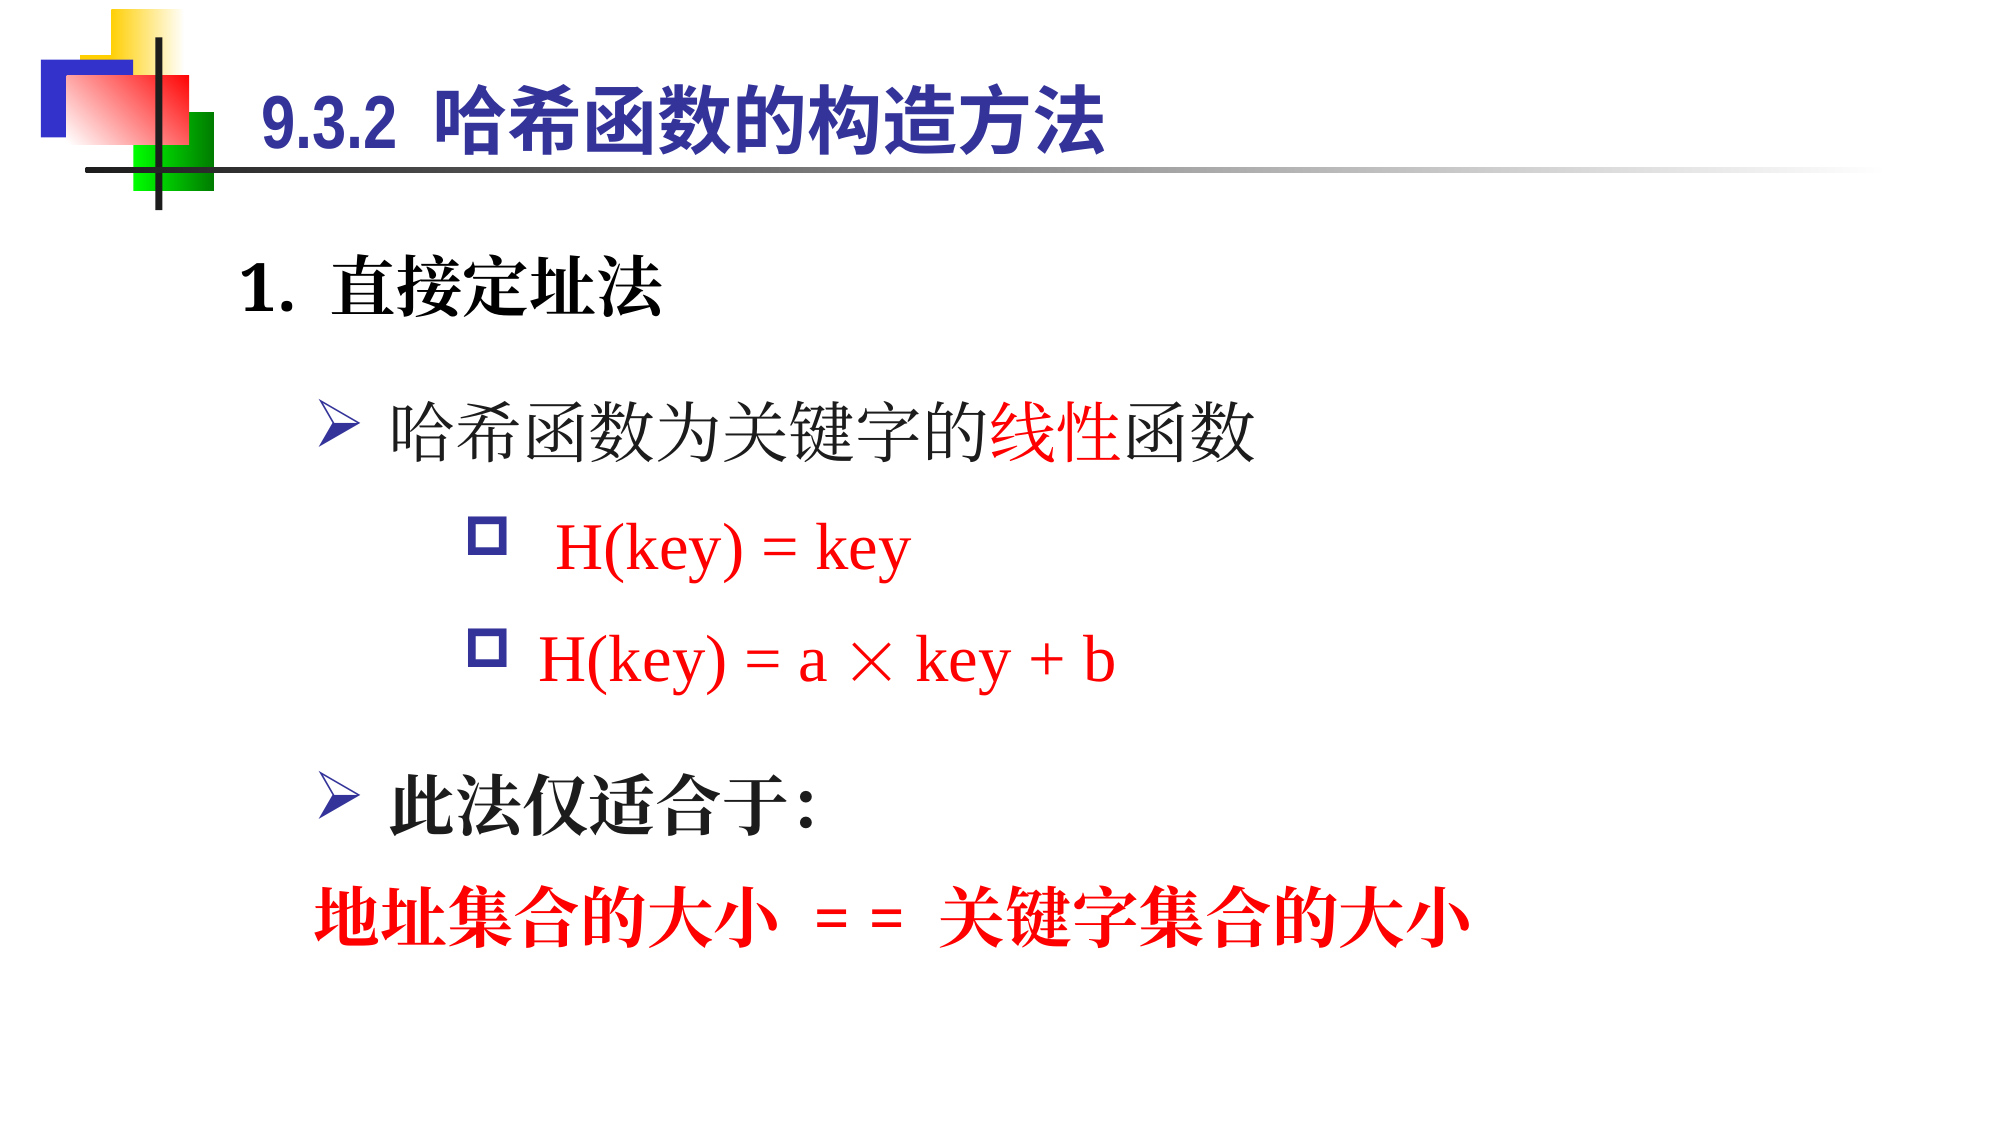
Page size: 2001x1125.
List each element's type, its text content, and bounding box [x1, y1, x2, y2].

text_box 9.3.2 哈希函数的构造方法 [246, 65, 1125, 172]
text_box 1. 直接定址法 [224, 237, 679, 333]
text_box 哈希函数为关键字的线性函数 H(key) = key H(key) = a  key + b [298, 351, 1739, 703]
text_box 此法仅适合于： 地址集合的大小 = = 关键字集合的大小 [298, 724, 1645, 963]
